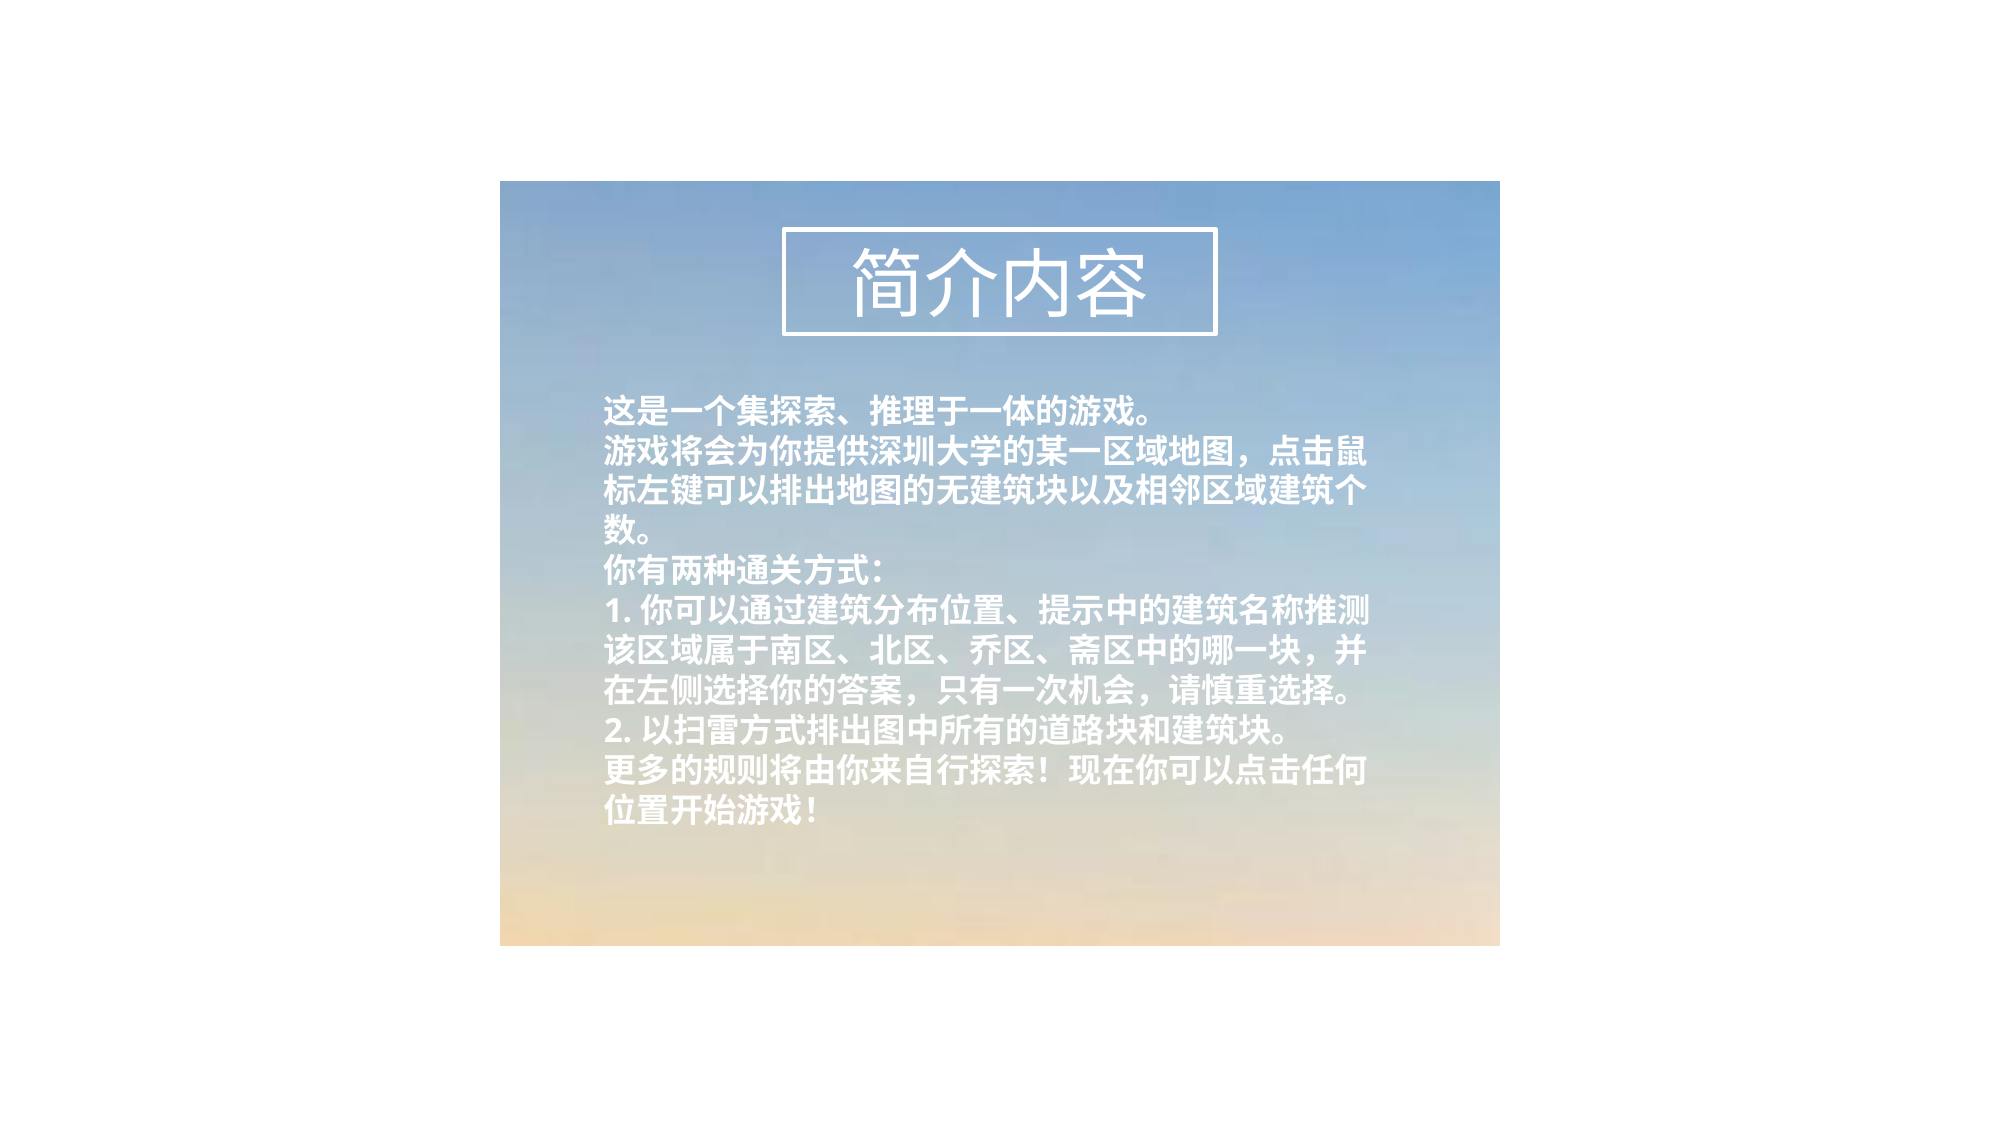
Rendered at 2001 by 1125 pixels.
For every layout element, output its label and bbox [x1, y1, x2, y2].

text_box [499, 181, 1500, 946]
